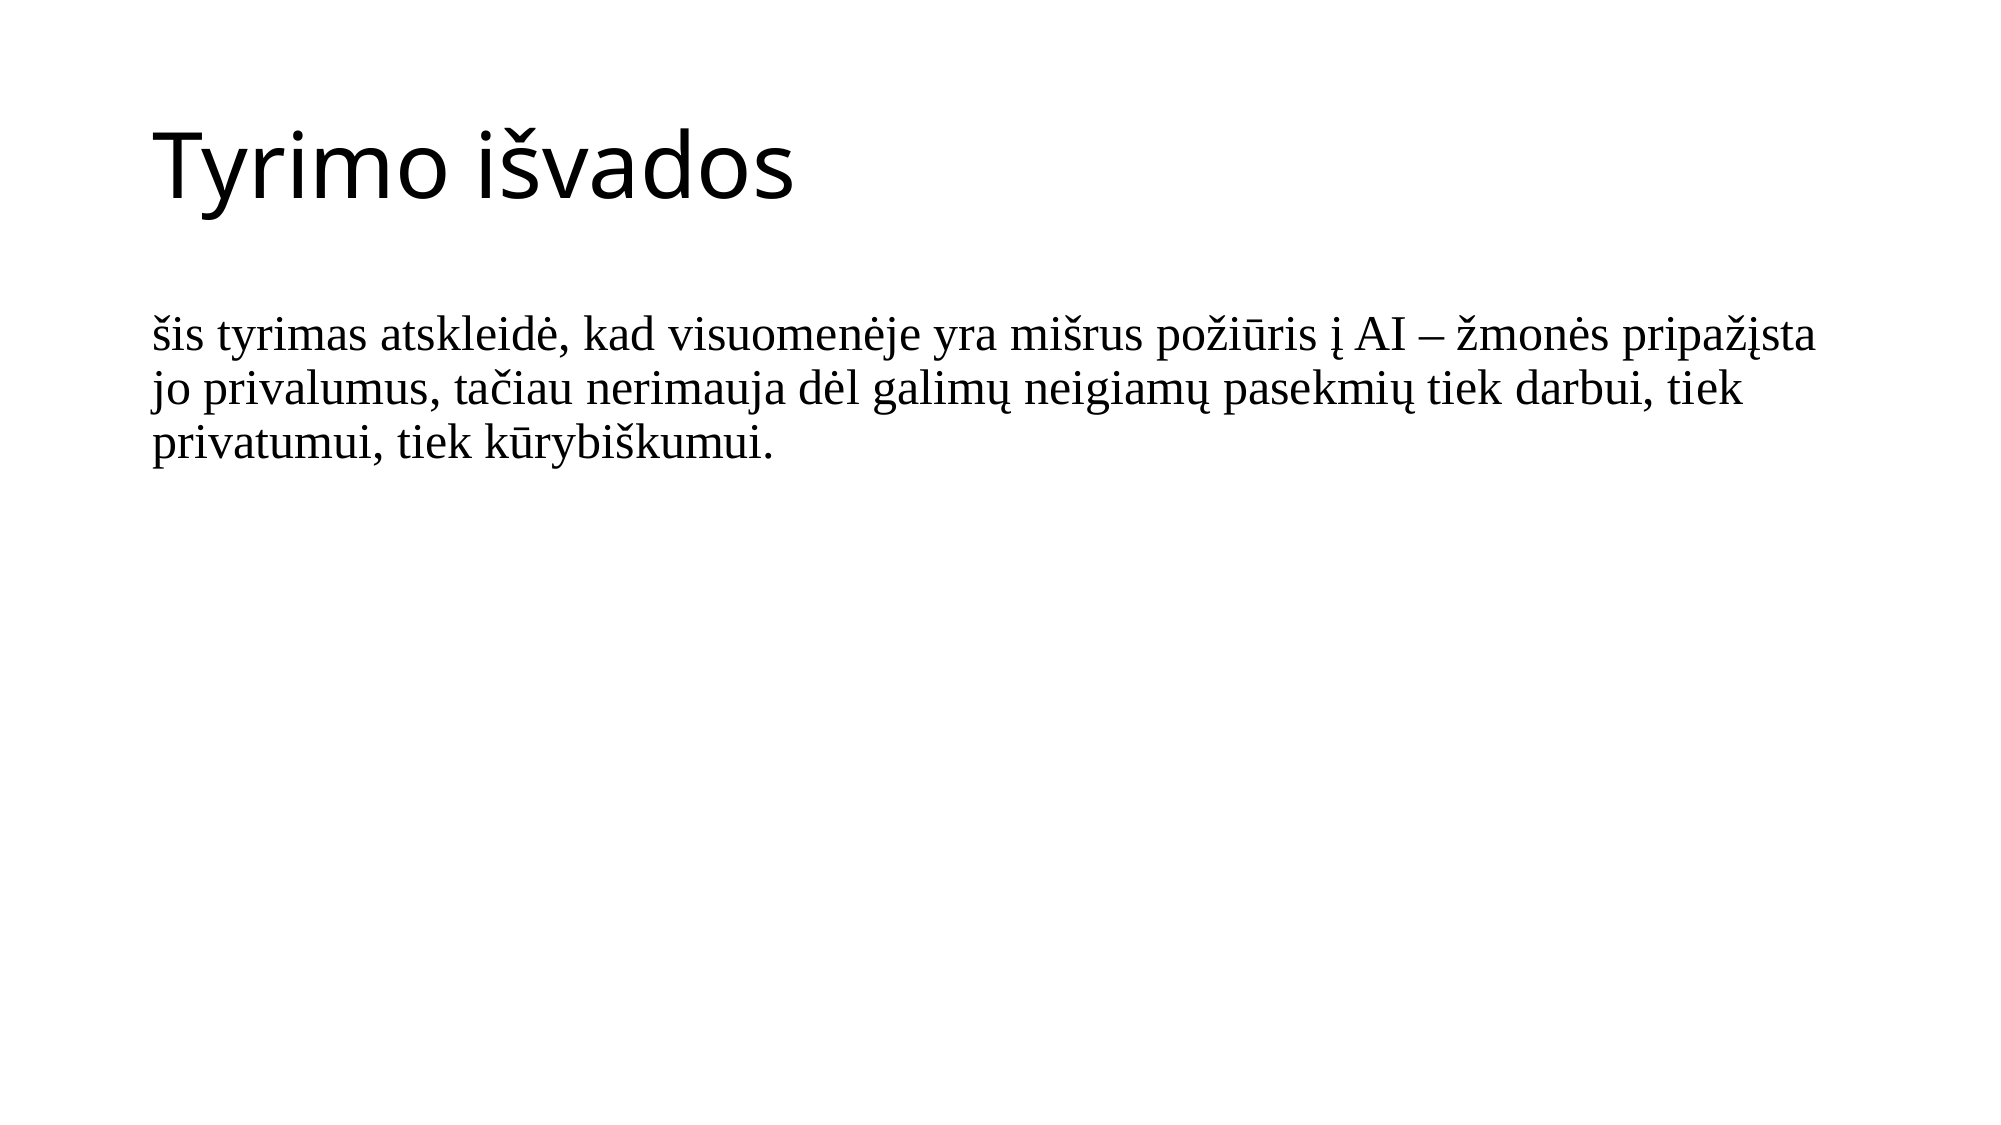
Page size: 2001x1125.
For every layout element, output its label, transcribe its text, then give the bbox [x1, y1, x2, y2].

title Tyrimo išvados [137, 59, 1863, 278]
list šis tyrimas atskleidė, kad visuomenėje yra mišrus požiūris į AI – žmonės pripažįsta jo privalumus, tačiau nerimauja dėl galimų neigiamų pasekmių tiek darbui, tiek privatumui, tiek kūrybiškumui. [137, 299, 1863, 1014]
